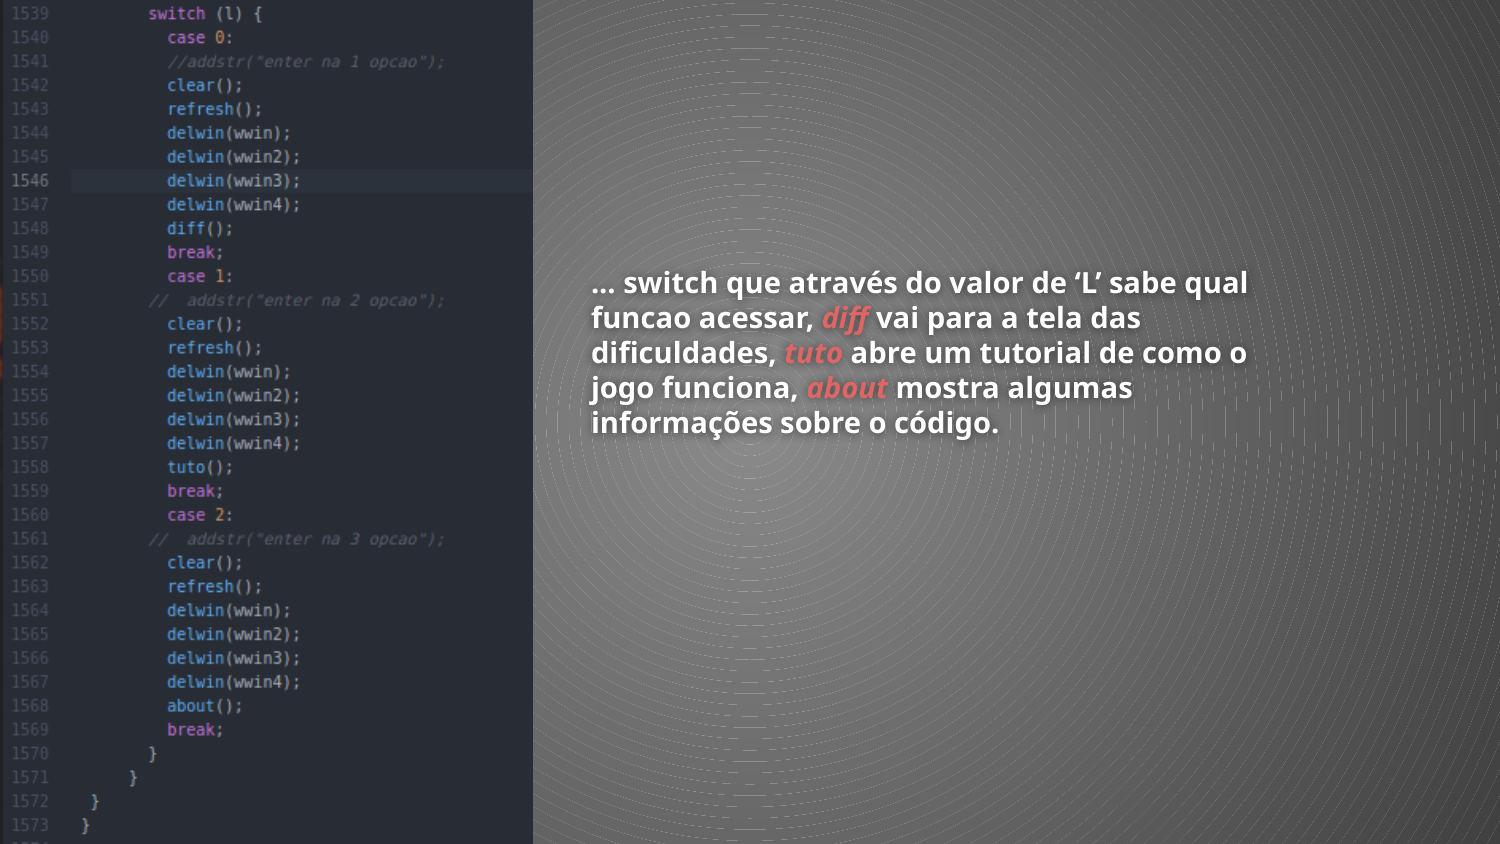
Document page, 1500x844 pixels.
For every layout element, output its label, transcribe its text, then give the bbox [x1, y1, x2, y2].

text_box ... switch que através do valor de ‘L’ sabe qual funcao acessar, diff vai para a tela das dificuldades, tuto abre um tutorial de como o jogo funciona, about mostra algumas informações sobre o código. [576, 249, 1282, 595]
picture [0, 0, 533, 844]
